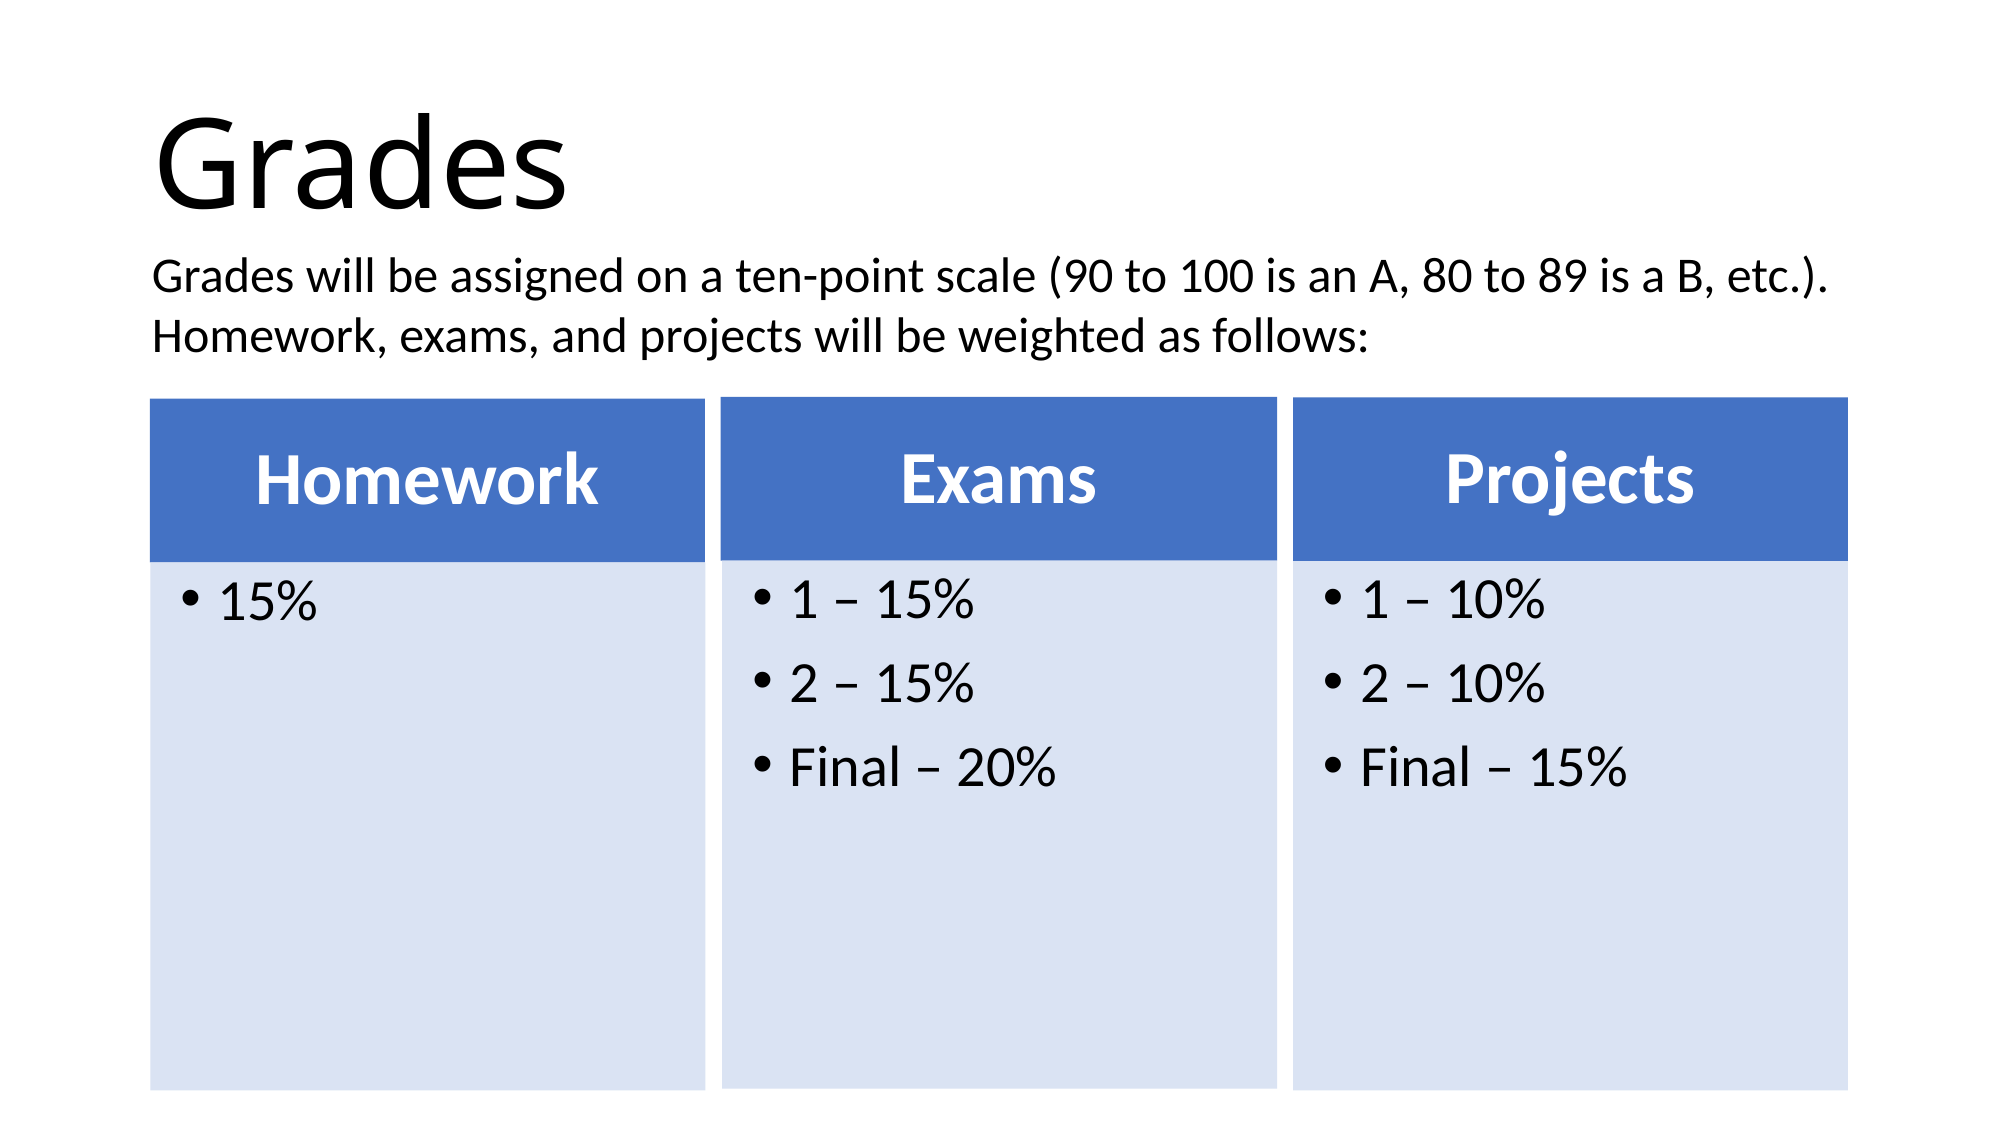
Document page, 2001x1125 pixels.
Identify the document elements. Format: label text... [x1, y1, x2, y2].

text_box Homework [149, 398, 705, 563]
list 1 – 15% 2 – 15% Final – 20% [722, 560, 1278, 1089]
text_box Grades will be assigned on a ten-point scale (90 to 100 is an A, 80 to 89 is a B, etc.). Homework, exams, and projects will be weighted as follows: [137, 234, 1863, 370]
list Projects [1293, 397, 1848, 561]
list 1 – 10% 2 – 10% Final – 15% [1293, 561, 1848, 1091]
list Exams [720, 396, 1278, 561]
text_box 15% [150, 562, 706, 1091]
title Grades [137, 59, 1863, 234]
